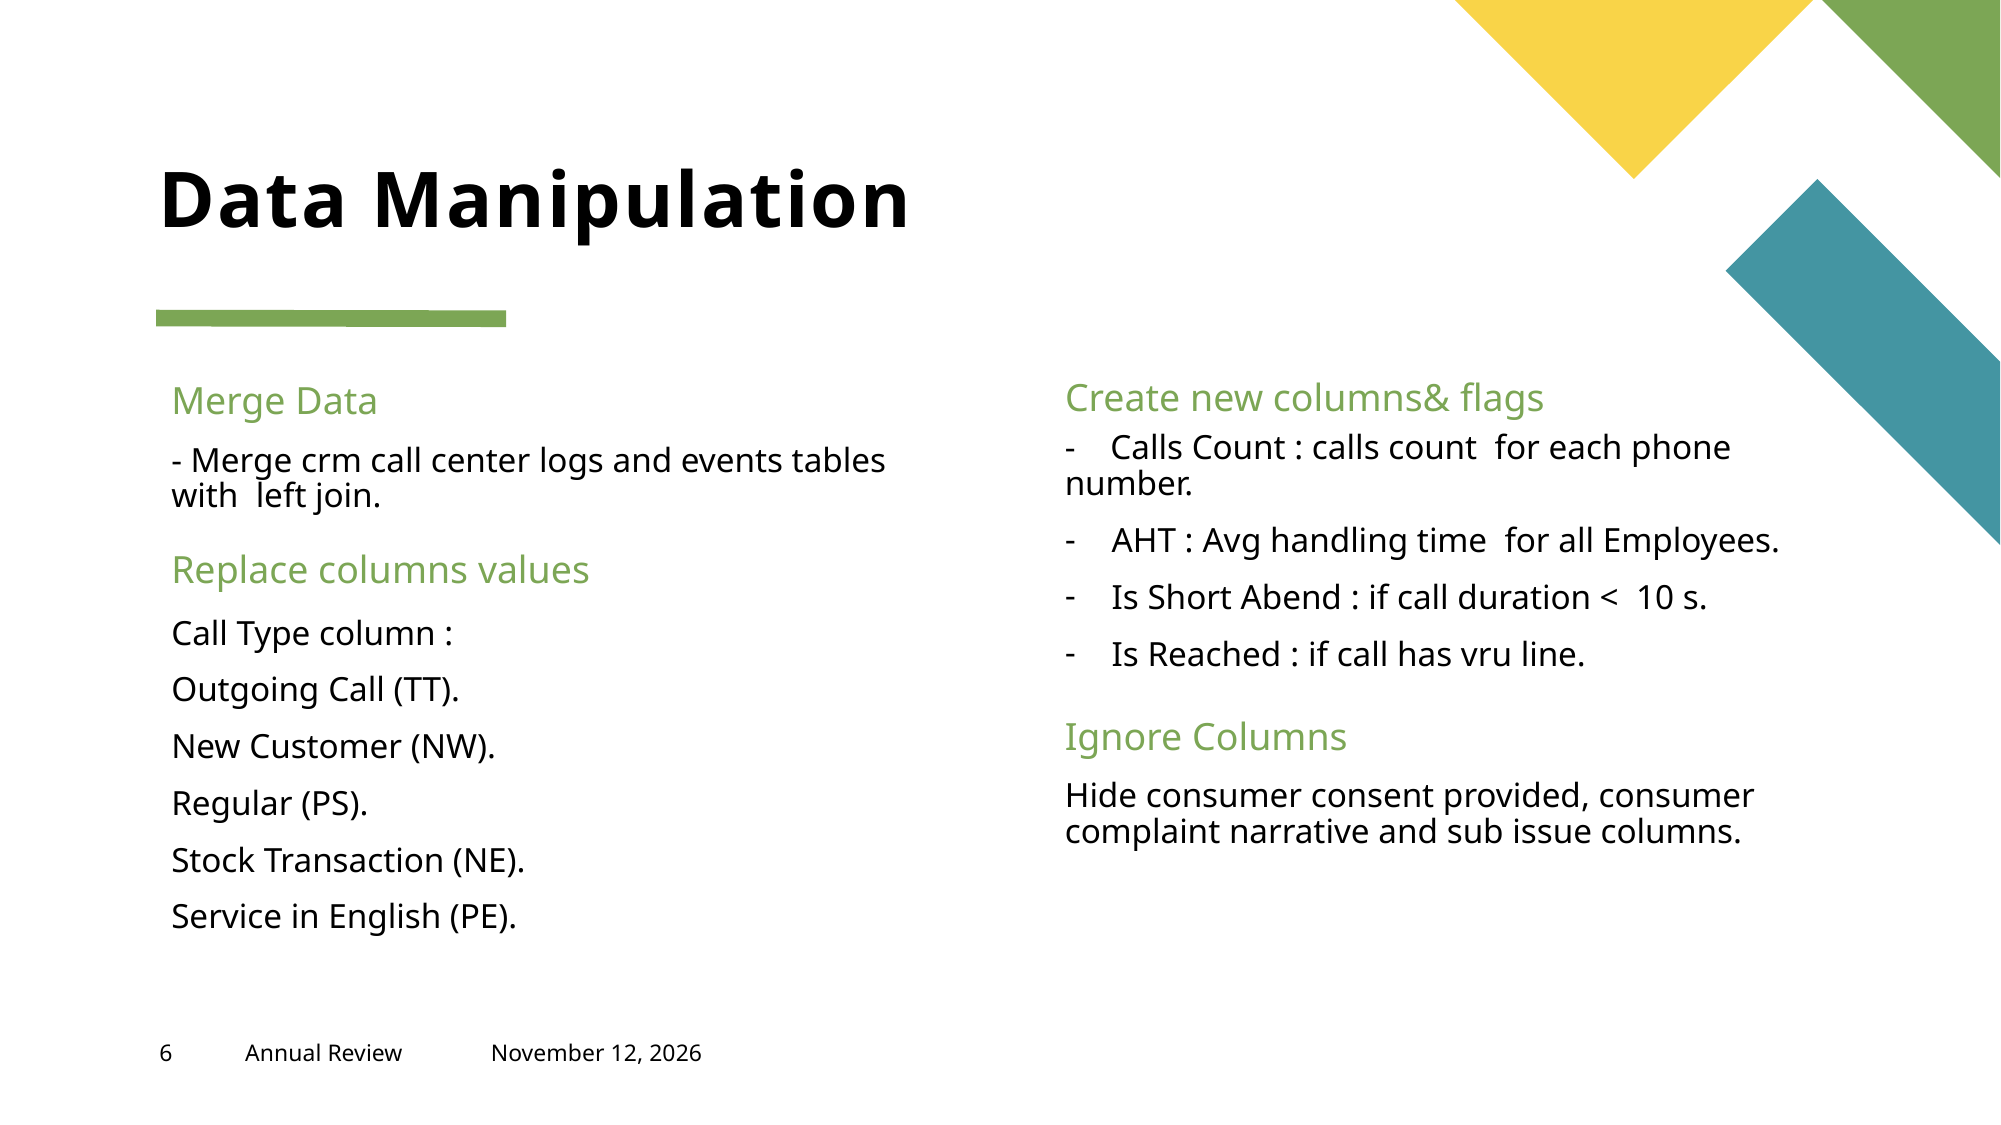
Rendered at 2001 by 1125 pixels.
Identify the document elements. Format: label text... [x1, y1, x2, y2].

list Create new columns& flags [1049, 371, 1844, 424]
text_box [1050, 569, 1844, 622]
list - Merge crm call center logs and events tables with left join. [156, 435, 950, 530]
list Hide consumer consent provided, consumer complaint narrative and sub issue columns. [1049, 815, 1844, 823]
text_box [1050, 630, 1844, 735]
list Merge Data [156, 375, 950, 427]
footer Annual Review [246, 1038, 491, 1080]
list Ignore Columns [1049, 710, 1844, 762]
text_box [1049, 762, 1844, 815]
list - Calls Count : calls count for each phone number. AHT : Avg handling time for all Employees. Is Short Abend : if call duration < 10 s. Is Reached : if call has vru line. [1049, 424, 1844, 705]
text_box [1049, 823, 1844, 973]
title Data Manipulation [158, 144, 969, 245]
text_box Replace columns values [156, 544, 950, 596]
slide_number 6 [159, 1038, 246, 1080]
text_box Call Type column : Outgoing Call (TT). New Customer (NW). Regular (PS). Stock Transaction (NE). Service in English (PE). [156, 604, 950, 967]
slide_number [491, 1038, 707, 1080]
